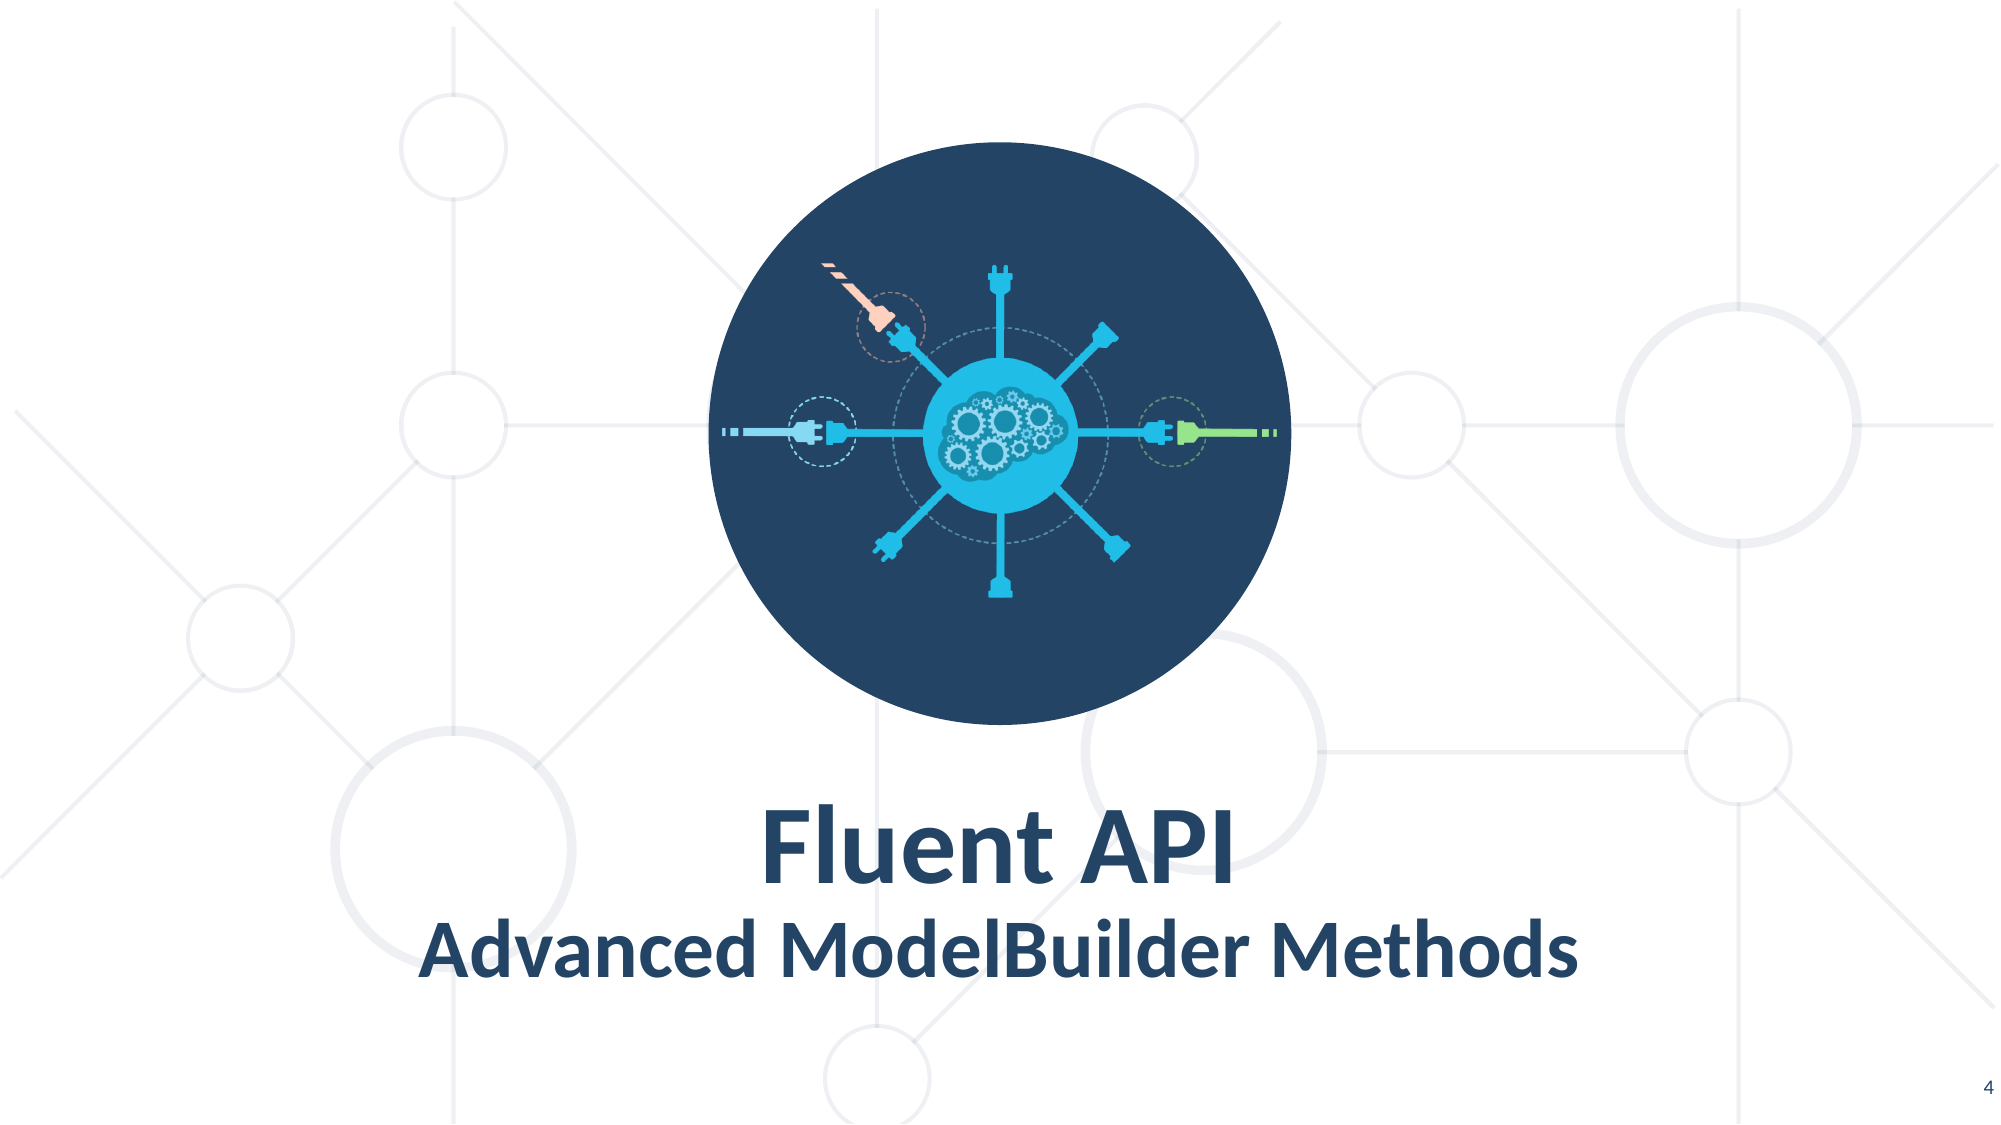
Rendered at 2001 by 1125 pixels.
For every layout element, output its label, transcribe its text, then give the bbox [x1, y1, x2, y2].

picture [715, 241, 1284, 621]
list Fluent API [100, 771, 1900, 898]
slide_number 4 [1929, 1070, 2000, 1103]
list Advanced ModelBuilder Methods [100, 900, 1900, 983]
